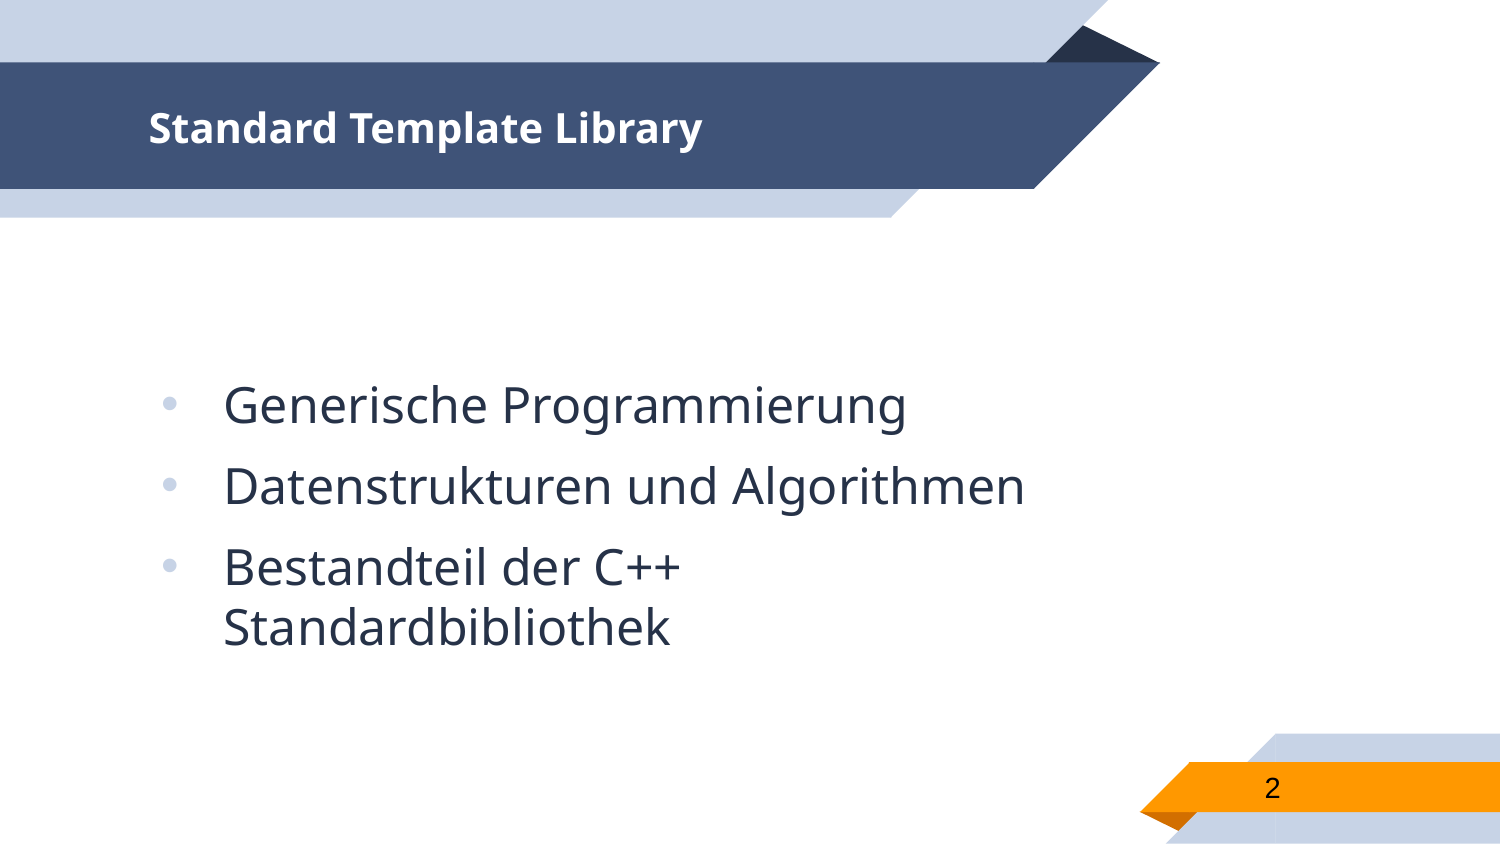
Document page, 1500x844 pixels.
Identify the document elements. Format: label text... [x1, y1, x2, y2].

title Standard Template Library [133, 64, 1035, 190]
slide_number 2 [1249, 760, 1494, 813]
list Generische Programmierung Datenstrukturen und Algorithmen Bestandteil der C++ Standardbibliothek [133, 256, 1140, 773]
